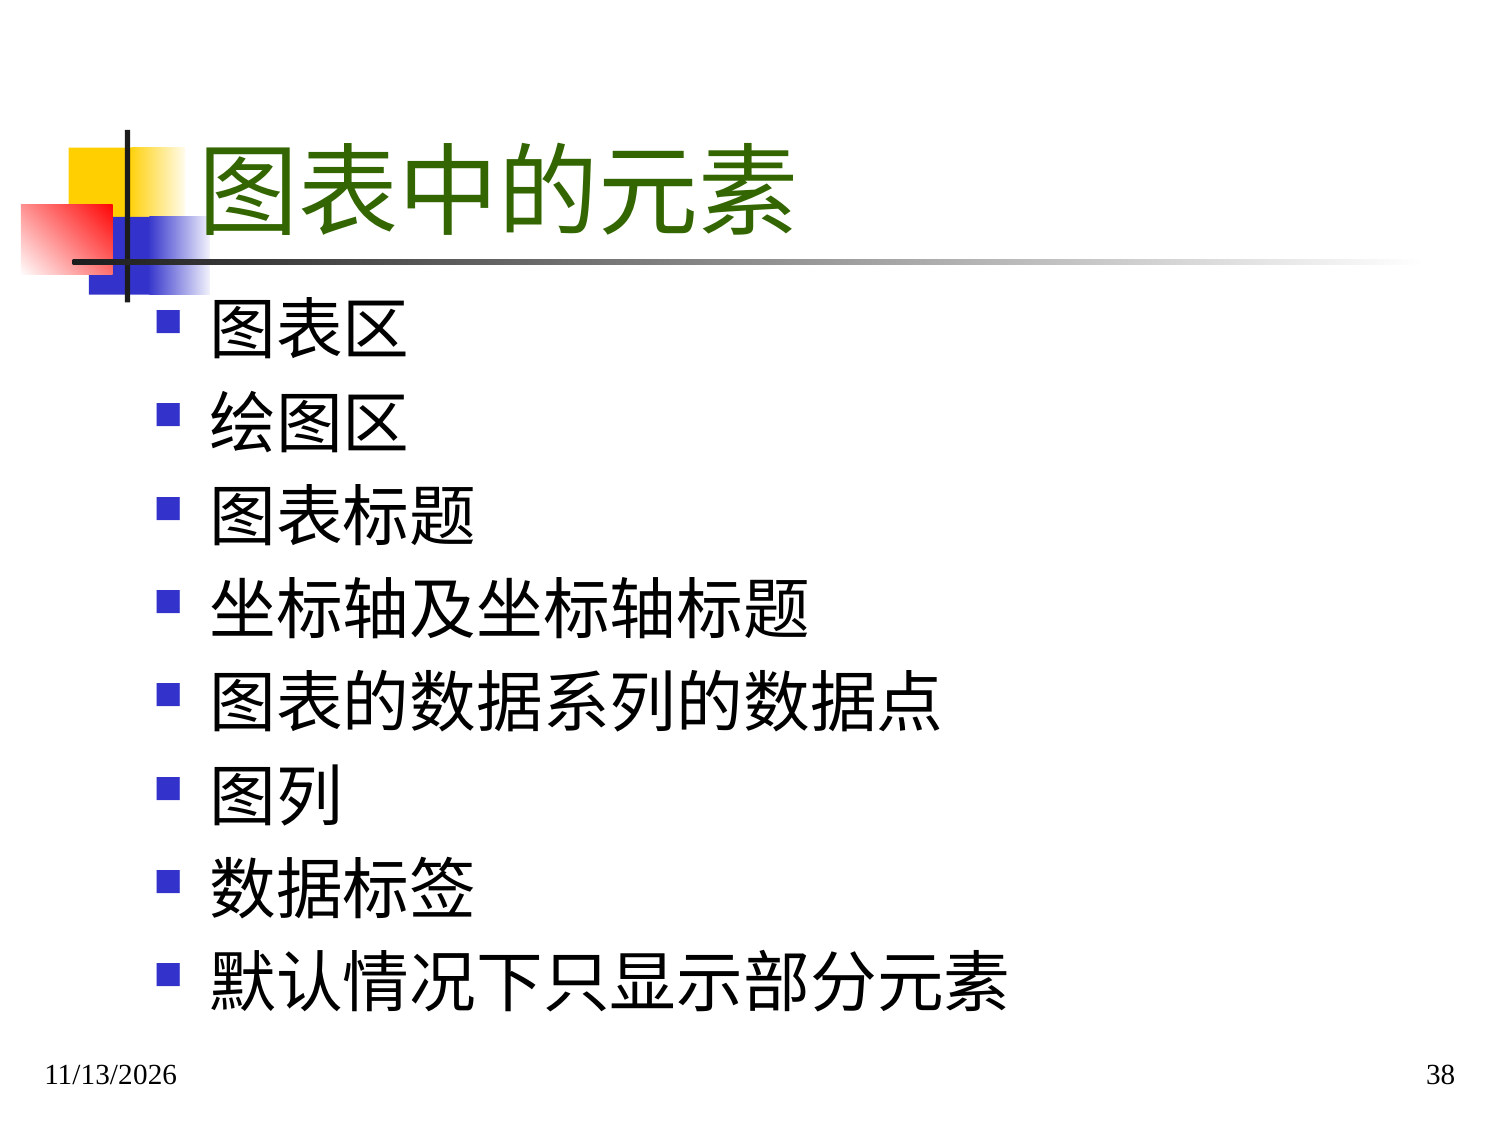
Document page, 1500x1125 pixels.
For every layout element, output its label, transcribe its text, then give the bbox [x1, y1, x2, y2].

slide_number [29, 1023, 219, 1099]
title 图表中的元素 [183, 101, 1468, 256]
list 图表区 绘图区 图表标题 坐标轴及坐标轴标题 图表的数据系列的数据点 图列 数据标签 默认情况下只显示部分元素 [138, 279, 1447, 1035]
slide_number 38 [1281, 1023, 1471, 1099]
